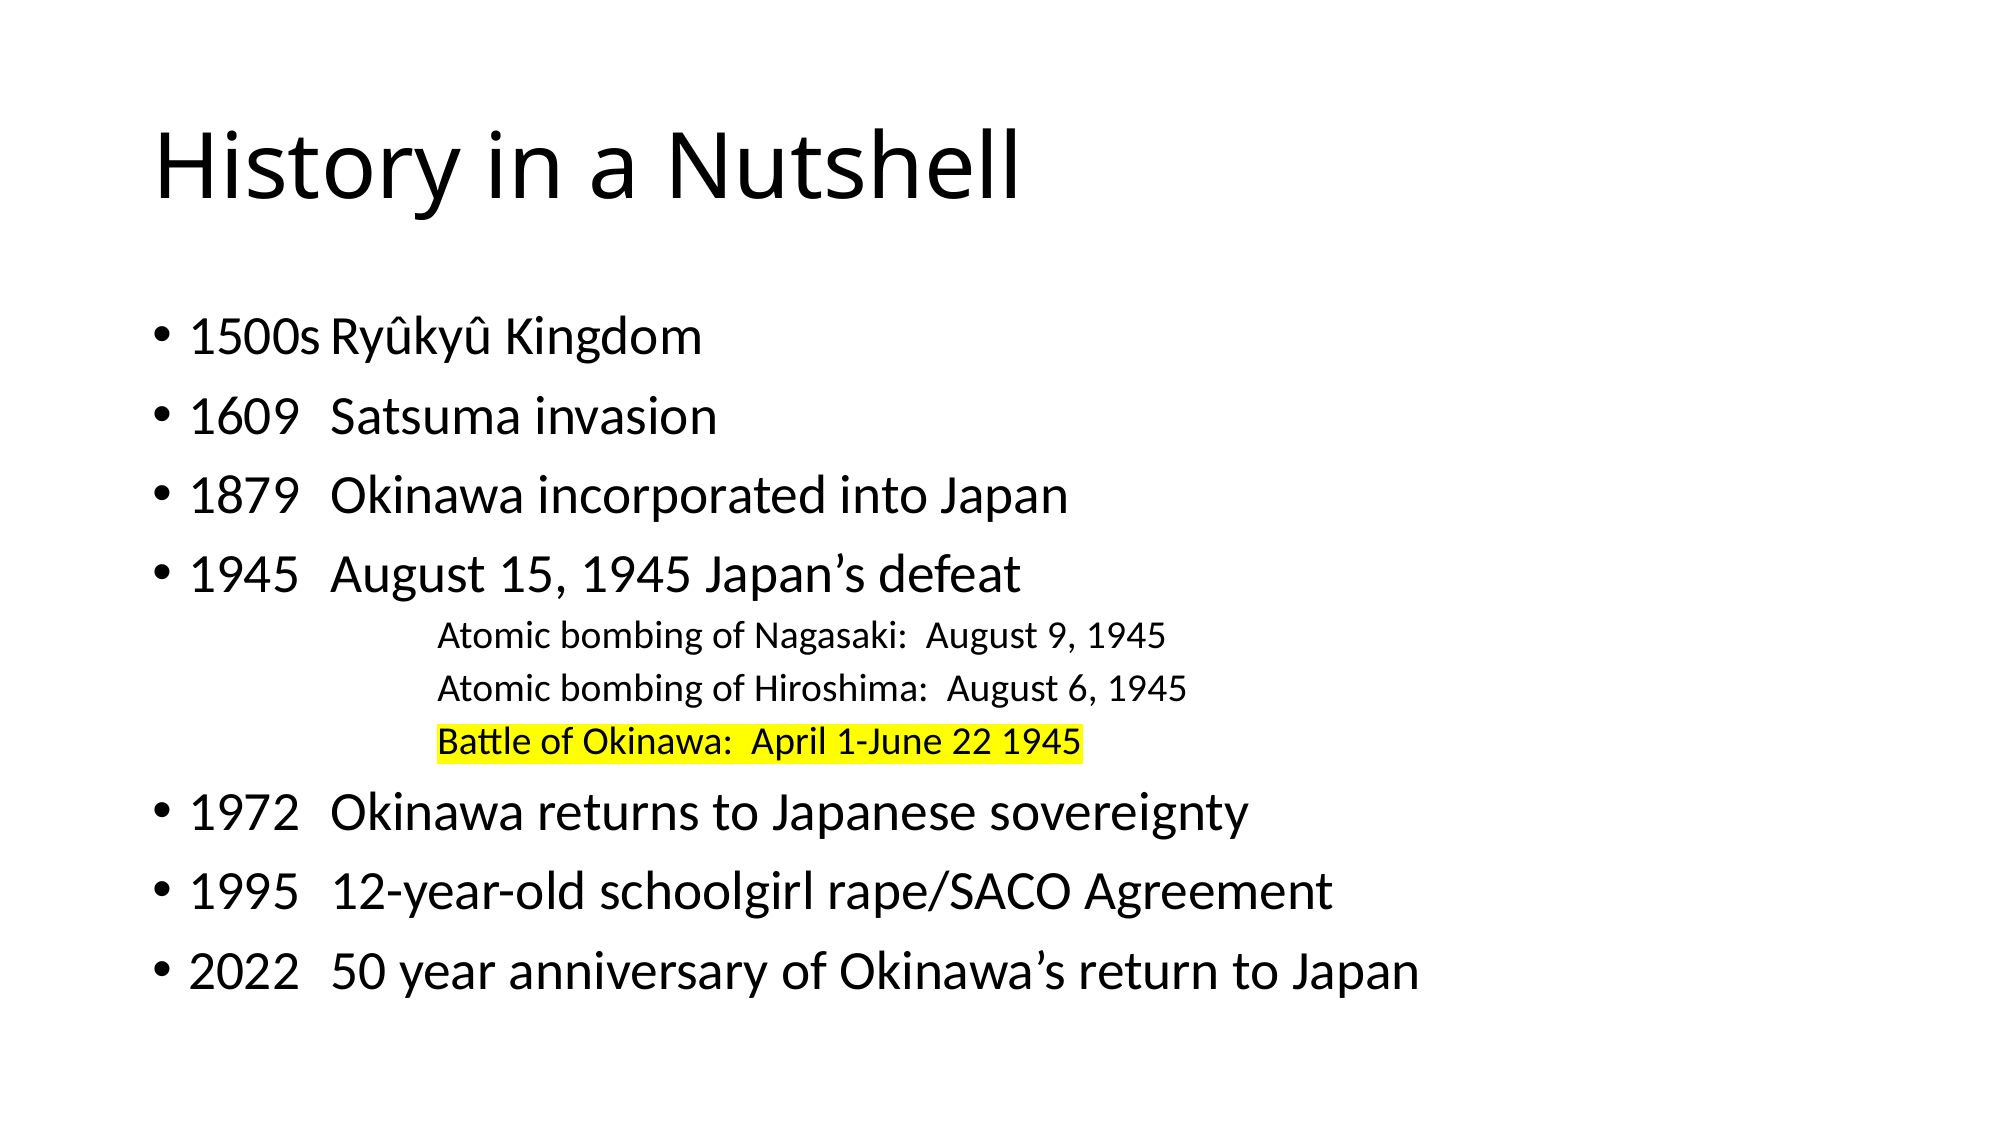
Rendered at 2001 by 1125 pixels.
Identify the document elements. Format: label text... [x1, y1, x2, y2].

list 1500s Ryûkyû Kingdom 1609 Satsuma invasion 1879 Okinawa incorporated into Japan 1945 August 15, 1945 Japan’s defeat Atomic bombing of Nagasaki: August 9, 1945 Atomic bombing of Hiroshima: August 6, 1945 Battle of Okinawa: April 1-June 22 1945 1972 Okinawa returns to Japanese sovereignty 1995 12-year-old schoolgirl rape/SACO Agreement 2022 50 year anniversary of Okinawa’s return to Japan [137, 299, 1863, 1014]
title History in a Nutshell [137, 59, 1863, 278]
